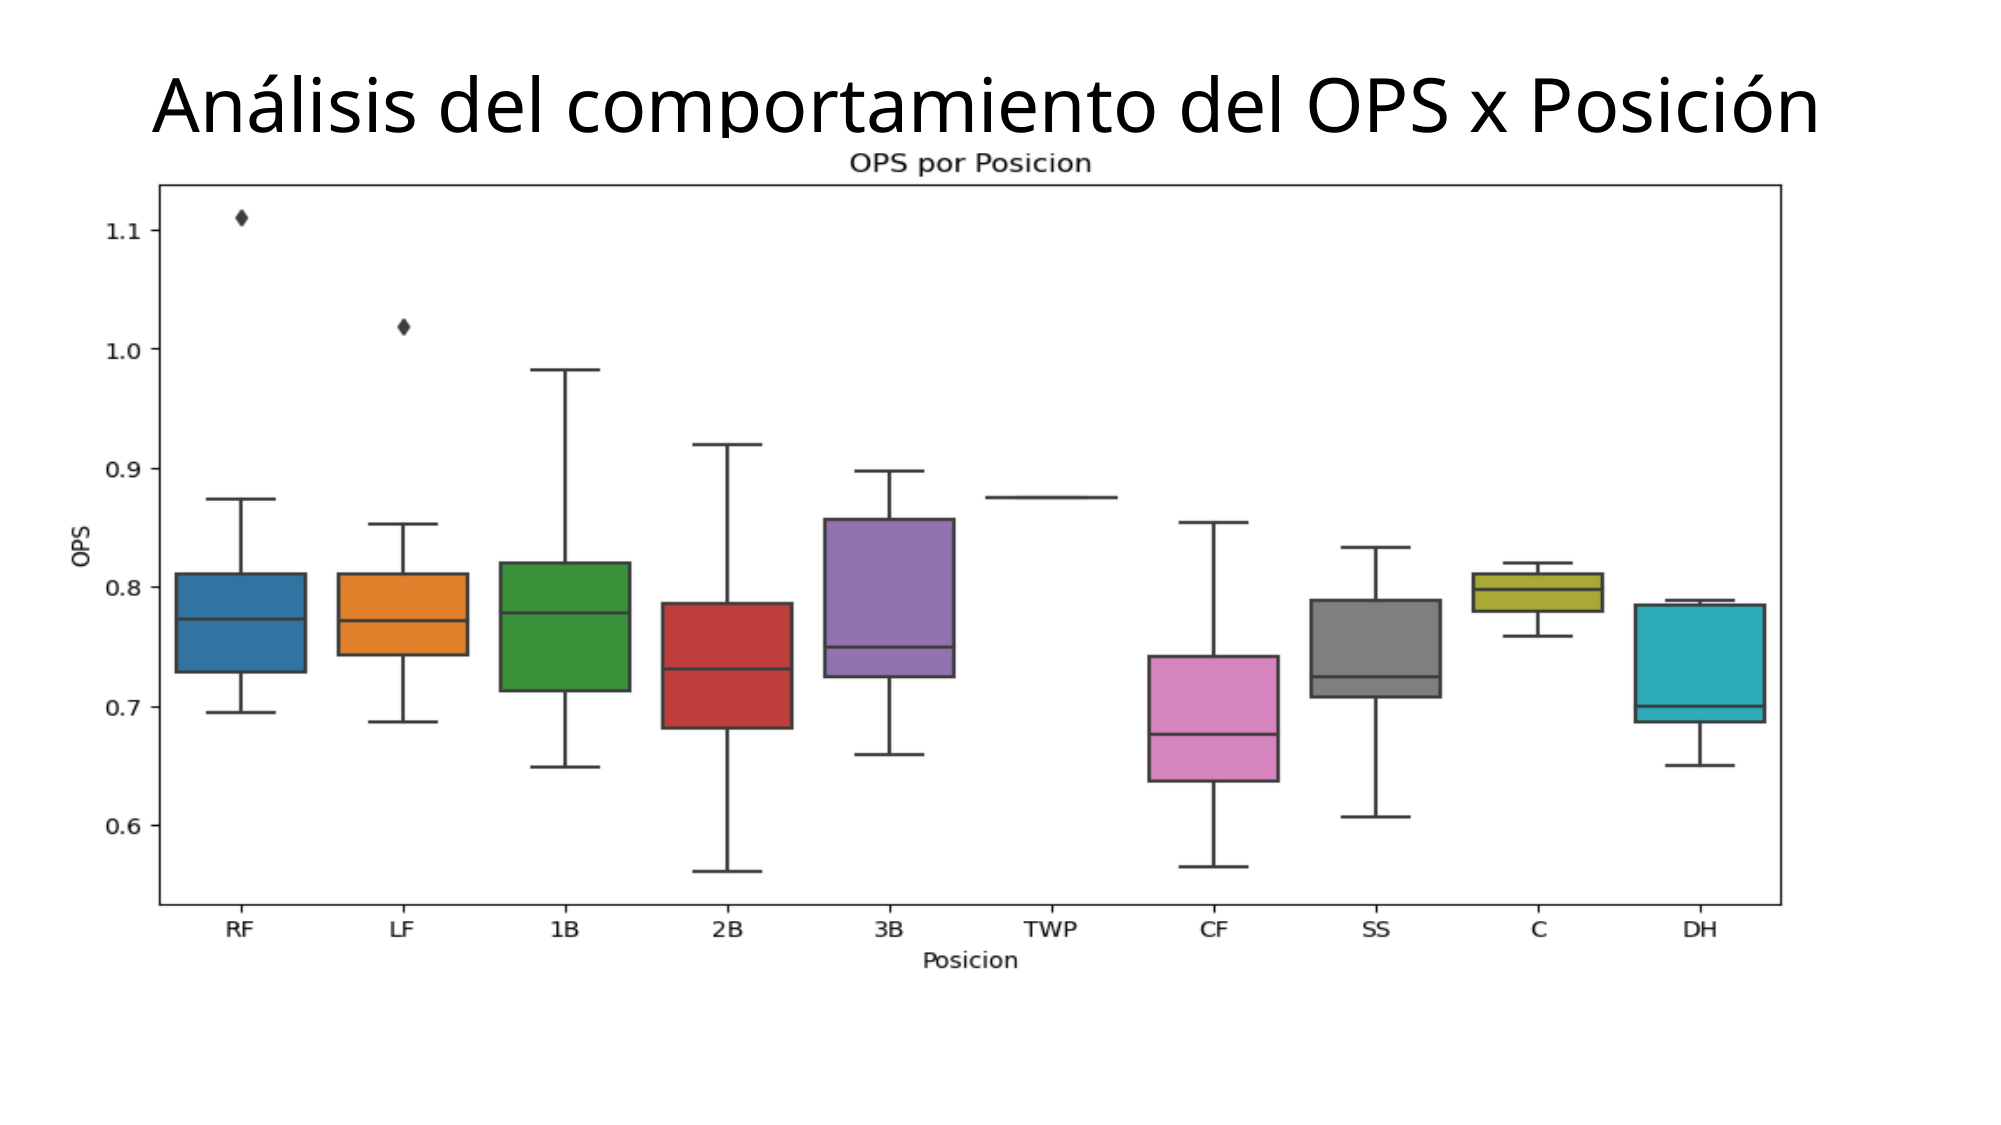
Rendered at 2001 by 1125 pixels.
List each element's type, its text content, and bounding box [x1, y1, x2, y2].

title Análisis del comportamiento del OPS x Posición [137, 0, 1863, 218]
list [53, 138, 1798, 987]
